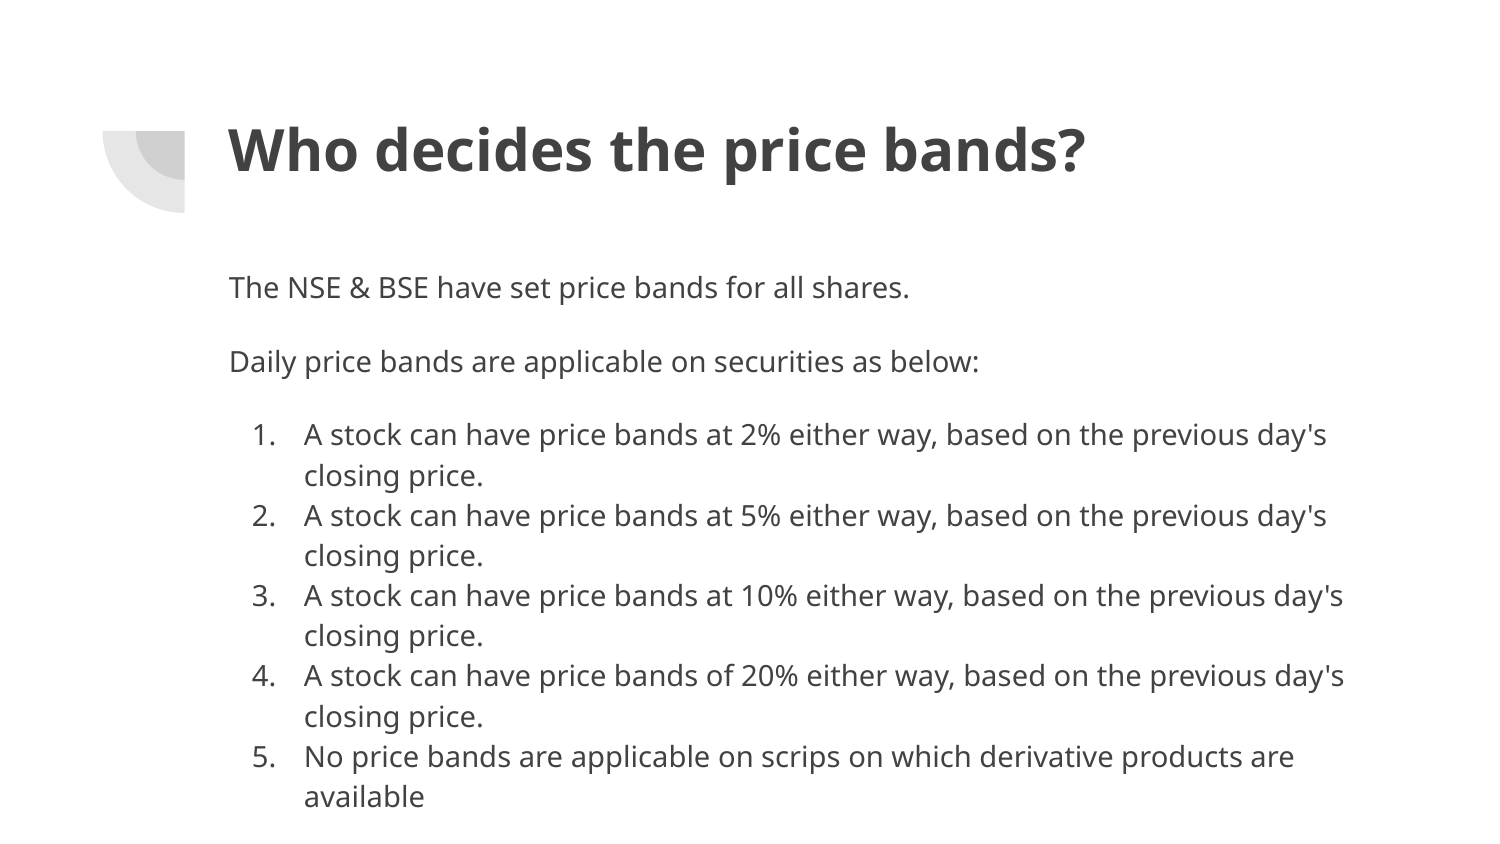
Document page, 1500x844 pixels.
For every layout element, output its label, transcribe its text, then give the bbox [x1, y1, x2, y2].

list The NSE & BSE have set price bands for all shares. Daily price bands are applicable on securities as below: A stock can have price bands at 2% either way, based on the previous day's closing price. A stock can have price bands at 5% either way, based on the previous day's closing price. A stock can have price bands at 10% either way, based on the previous day's closing price. A stock can have price bands of 20% either way, based on the previous day's closing price. No price bands are applicable on scrips on which derivative products are available [213, 249, 1382, 807]
title Who decides the price bands? [213, 98, 1368, 249]
